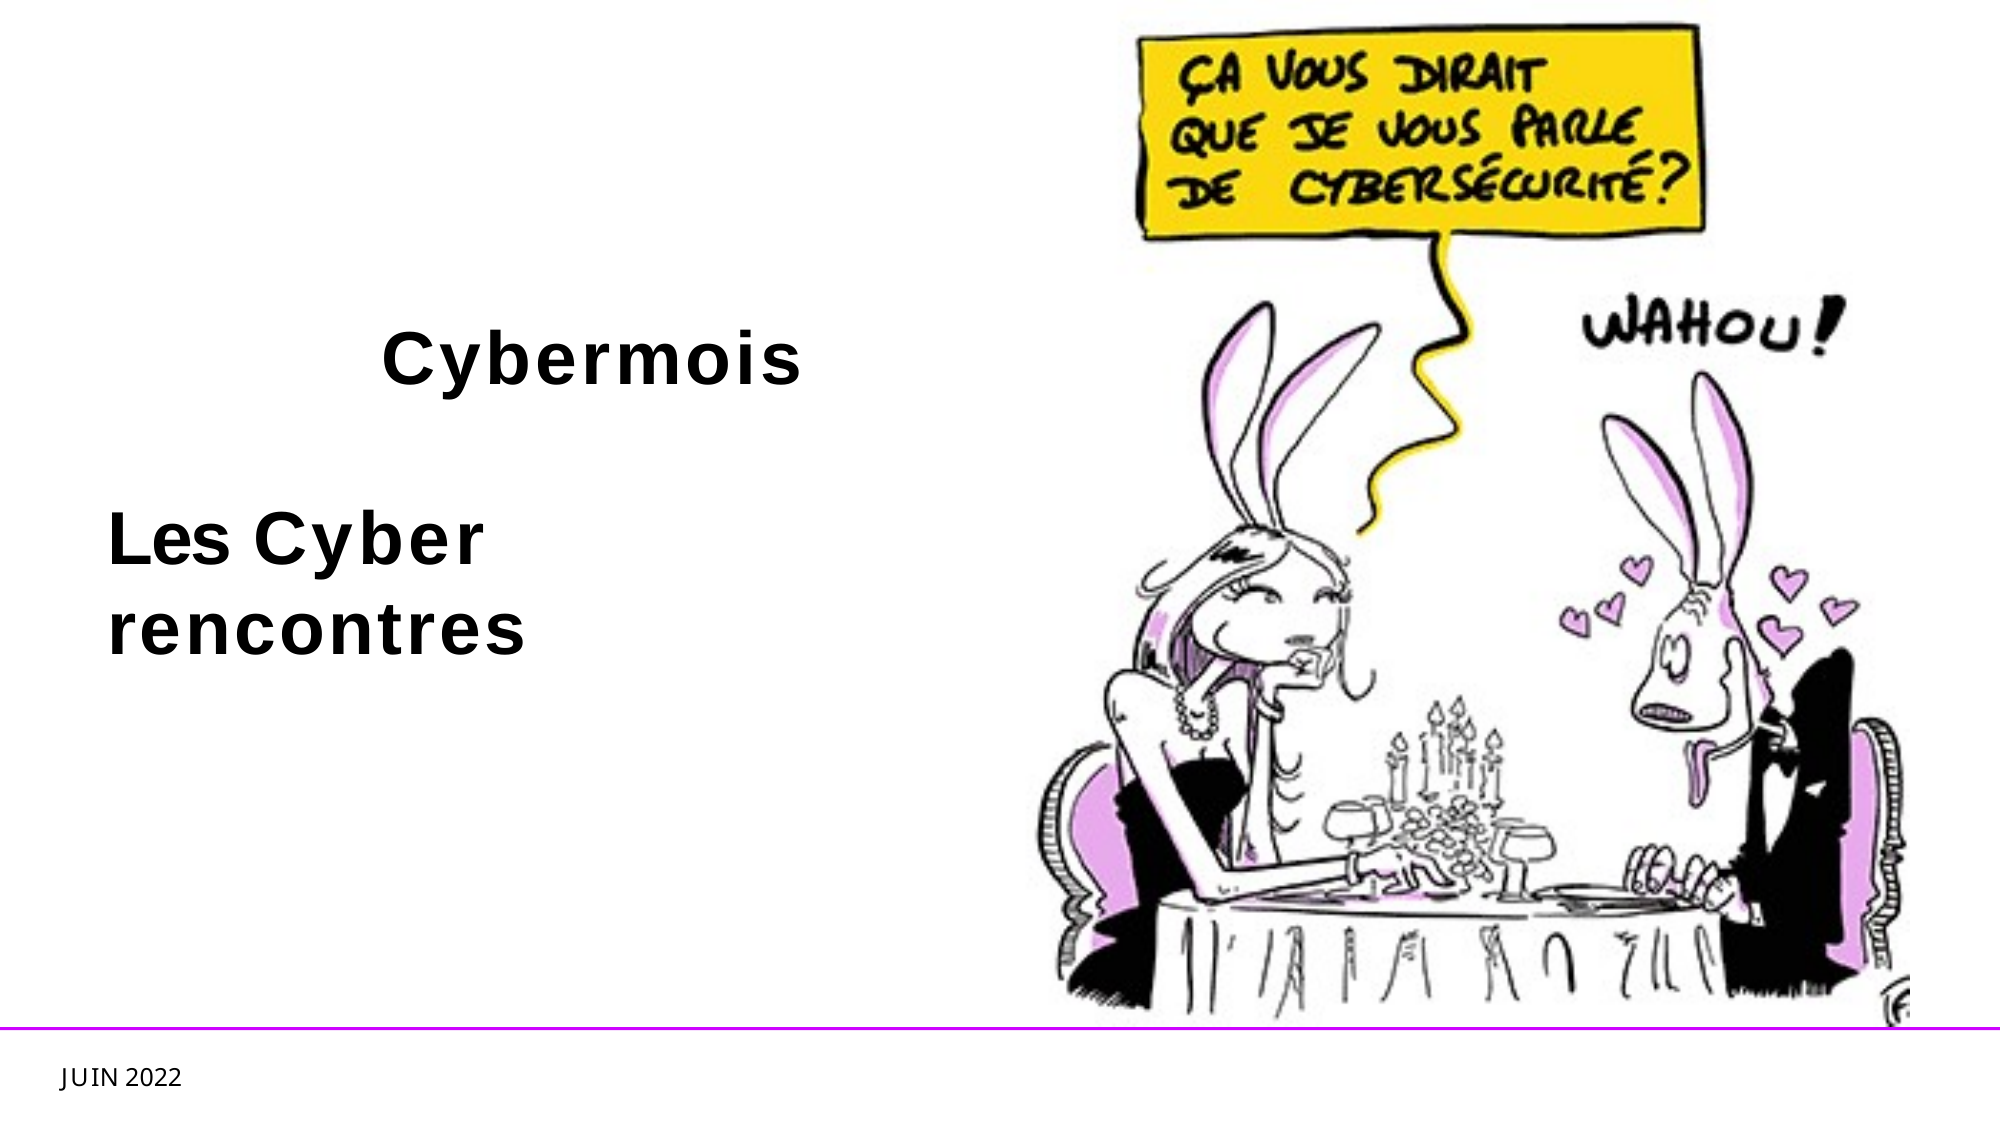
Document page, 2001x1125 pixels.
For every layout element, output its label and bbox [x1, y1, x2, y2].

text_box [0, 1039, 2000, 1125]
text_box [0, 0, 2000, 1031]
